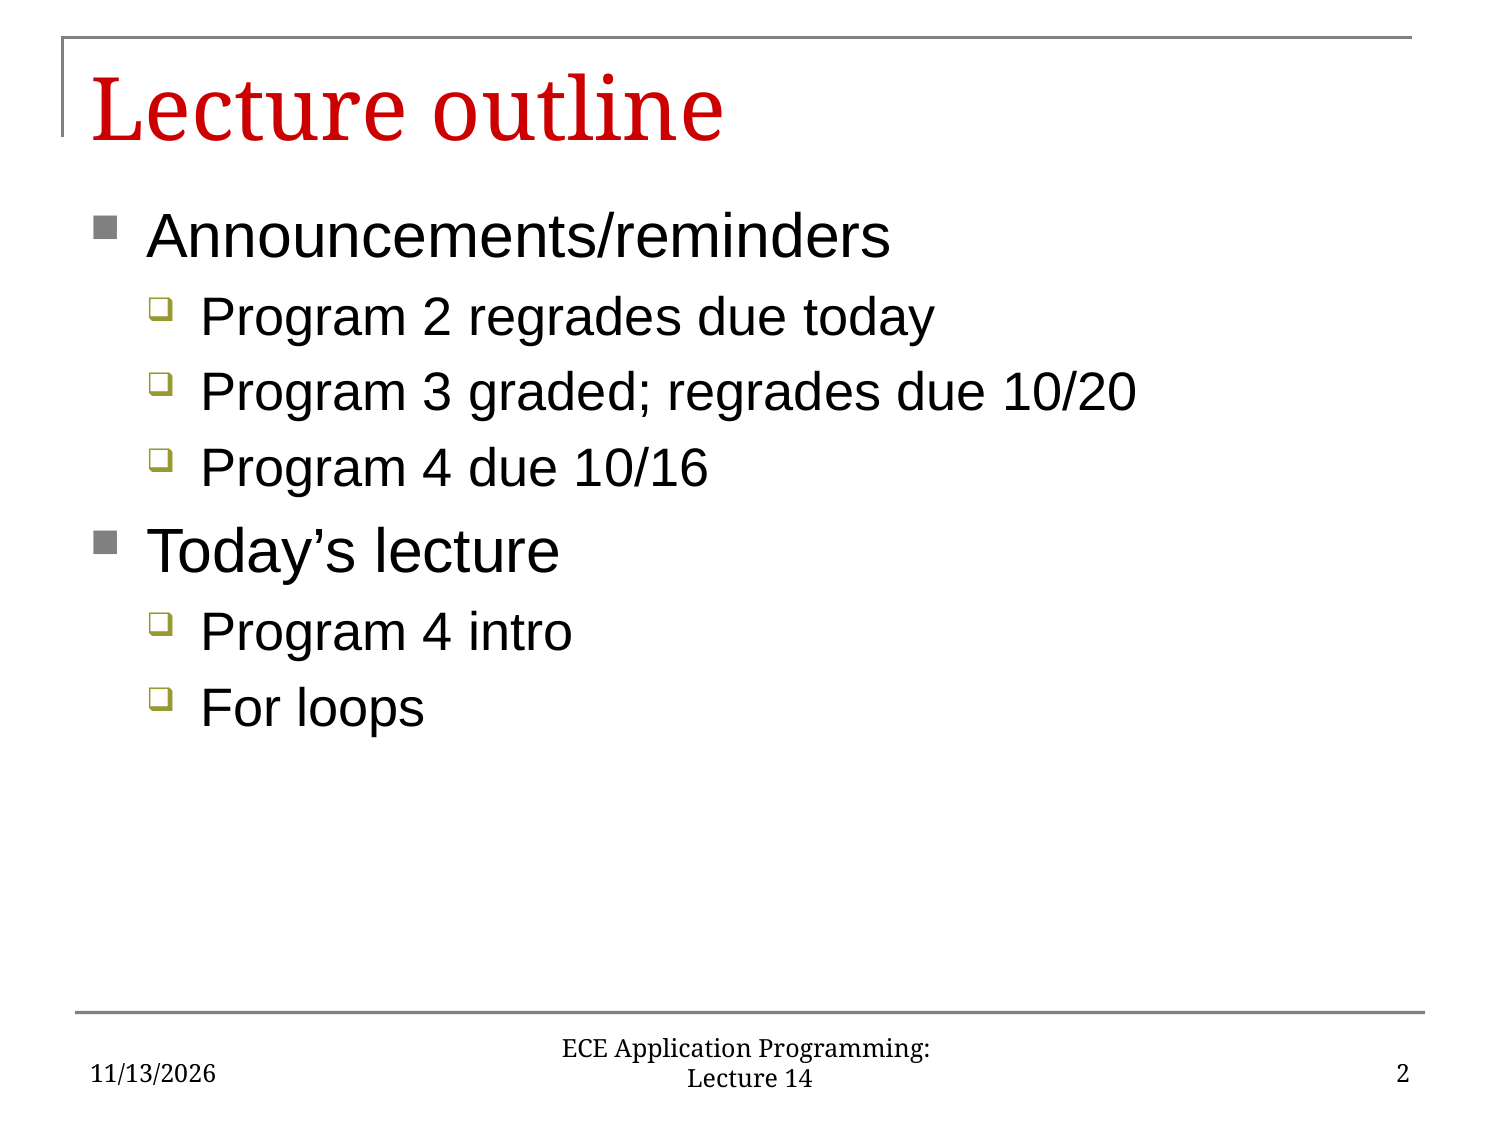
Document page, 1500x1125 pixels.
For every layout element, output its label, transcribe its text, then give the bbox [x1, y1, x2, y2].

footer ECE Application Programming: Lecture 14 [512, 1024, 988, 1101]
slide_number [74, 1023, 426, 1100]
title Lecture outline [75, 45, 1425, 163]
list Announcements/reminders Program 2 regrades due today Program 3 graded; regrades due 10/20 Program 4 due 10/16 Today’s lecture Program 4 intro For loops [75, 187, 1425, 1006]
slide_number 2 [1074, 1023, 1426, 1100]
